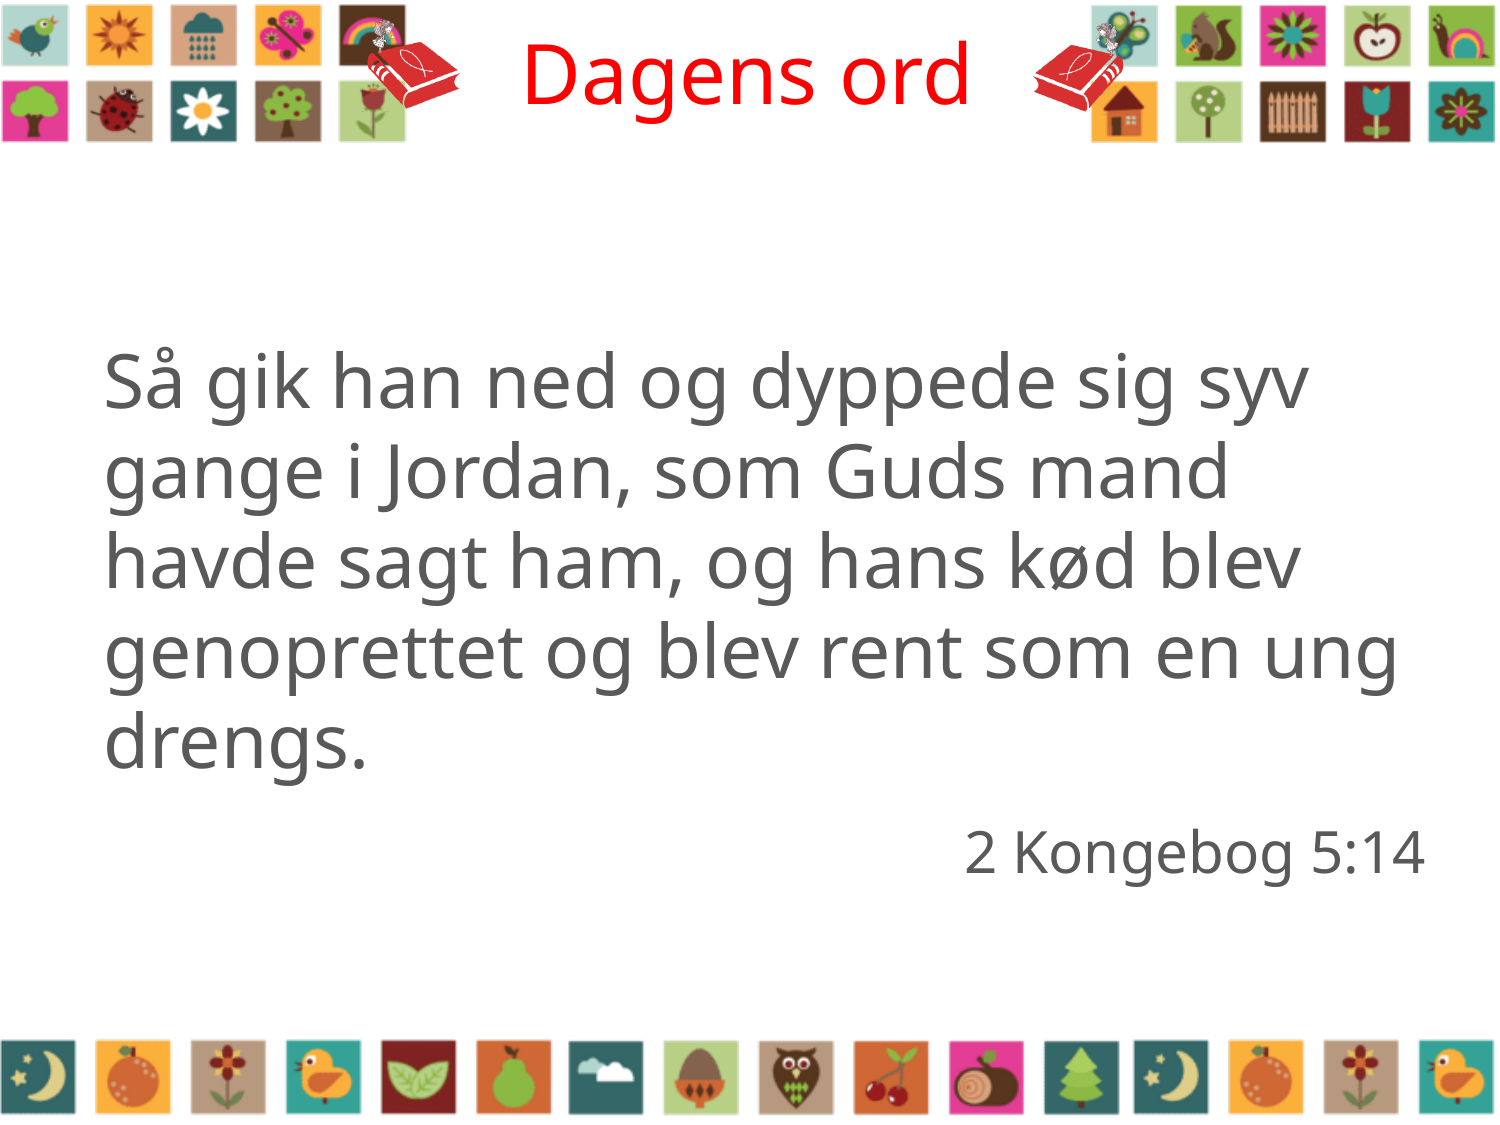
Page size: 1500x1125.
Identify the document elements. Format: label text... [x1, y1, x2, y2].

picture [0, 3, 492, 150]
picture [1001, 3, 1500, 150]
text_box Dagens ord [425, 13, 1078, 129]
text_box 2 Kongebog 5:14 [808, 807, 1441, 893]
text_box Så gik han ned og dyppede sig syv gange i Jordan, som Guds mand havde sagt ham, og hans kød blev genoprettet og blev rent som en ung drengs. [88, 326, 1436, 791]
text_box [0, 1028, 1500, 1118]
